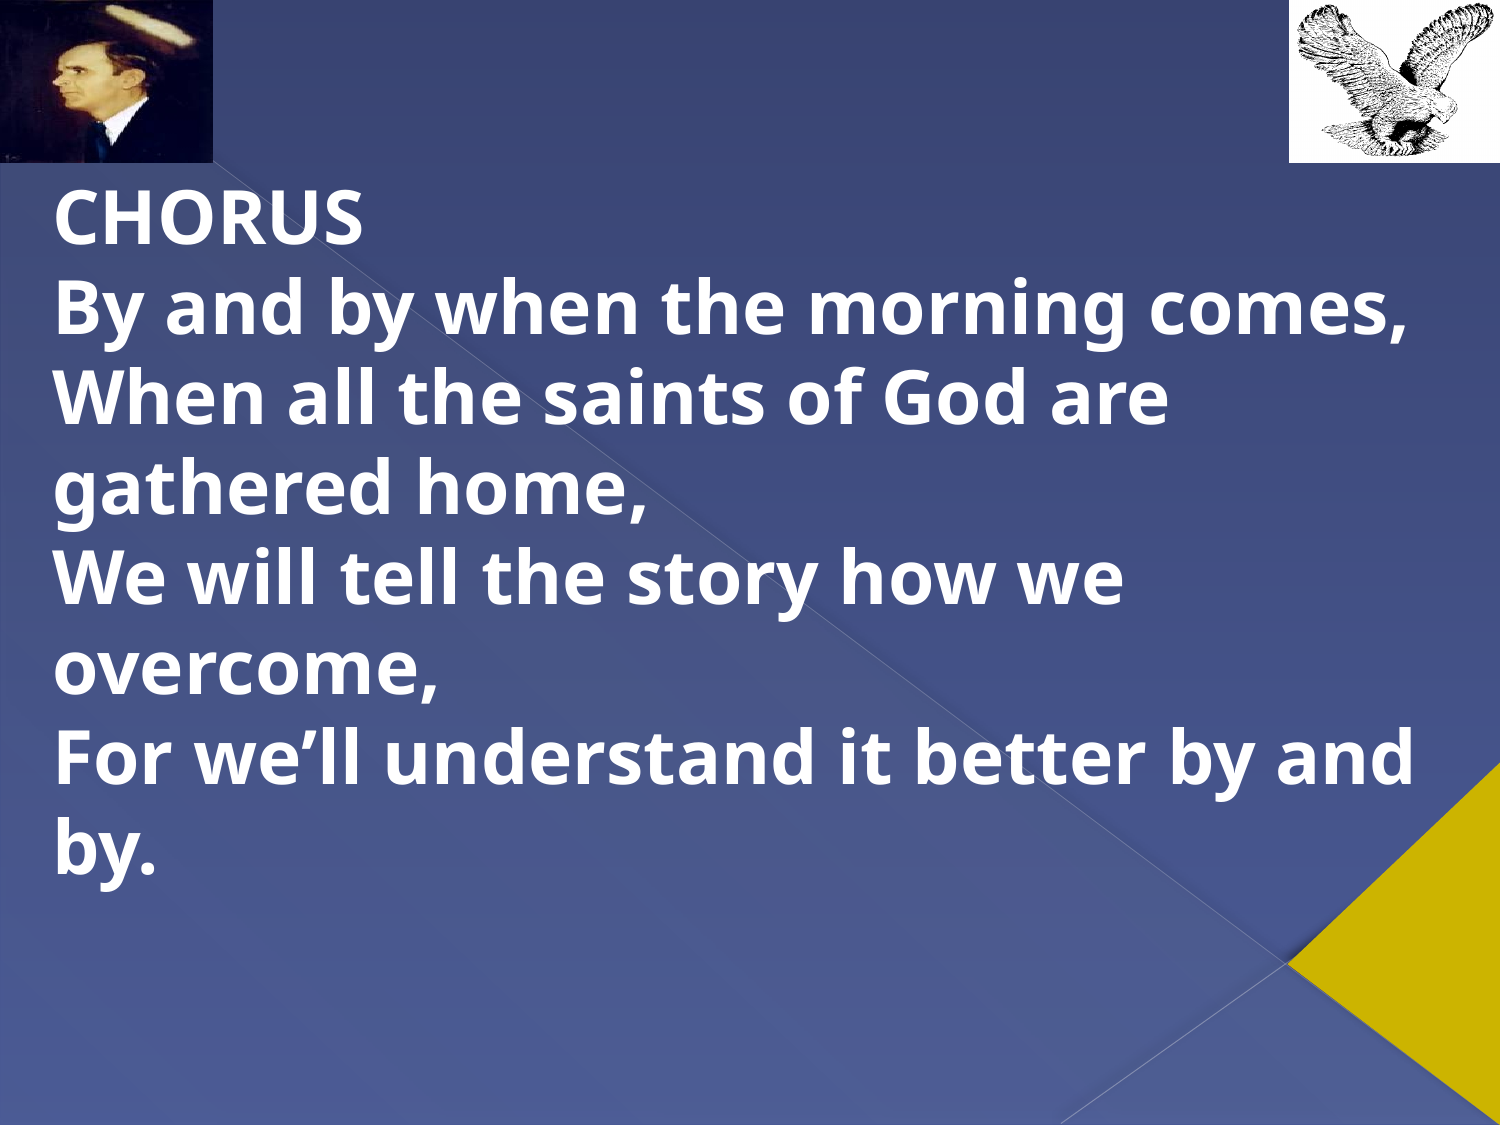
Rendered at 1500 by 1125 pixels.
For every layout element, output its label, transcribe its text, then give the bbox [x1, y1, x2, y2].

text_box [1285, 898, 1500, 1125]
picture [1288, 0, 1500, 163]
text_box CHORUS By and by when the morning comes, When all the saints of God are gathered home, We will tell the story how we overcome, For we’ll understand it better by and by. [37, 162, 1500, 898]
picture [0, 0, 213, 163]
